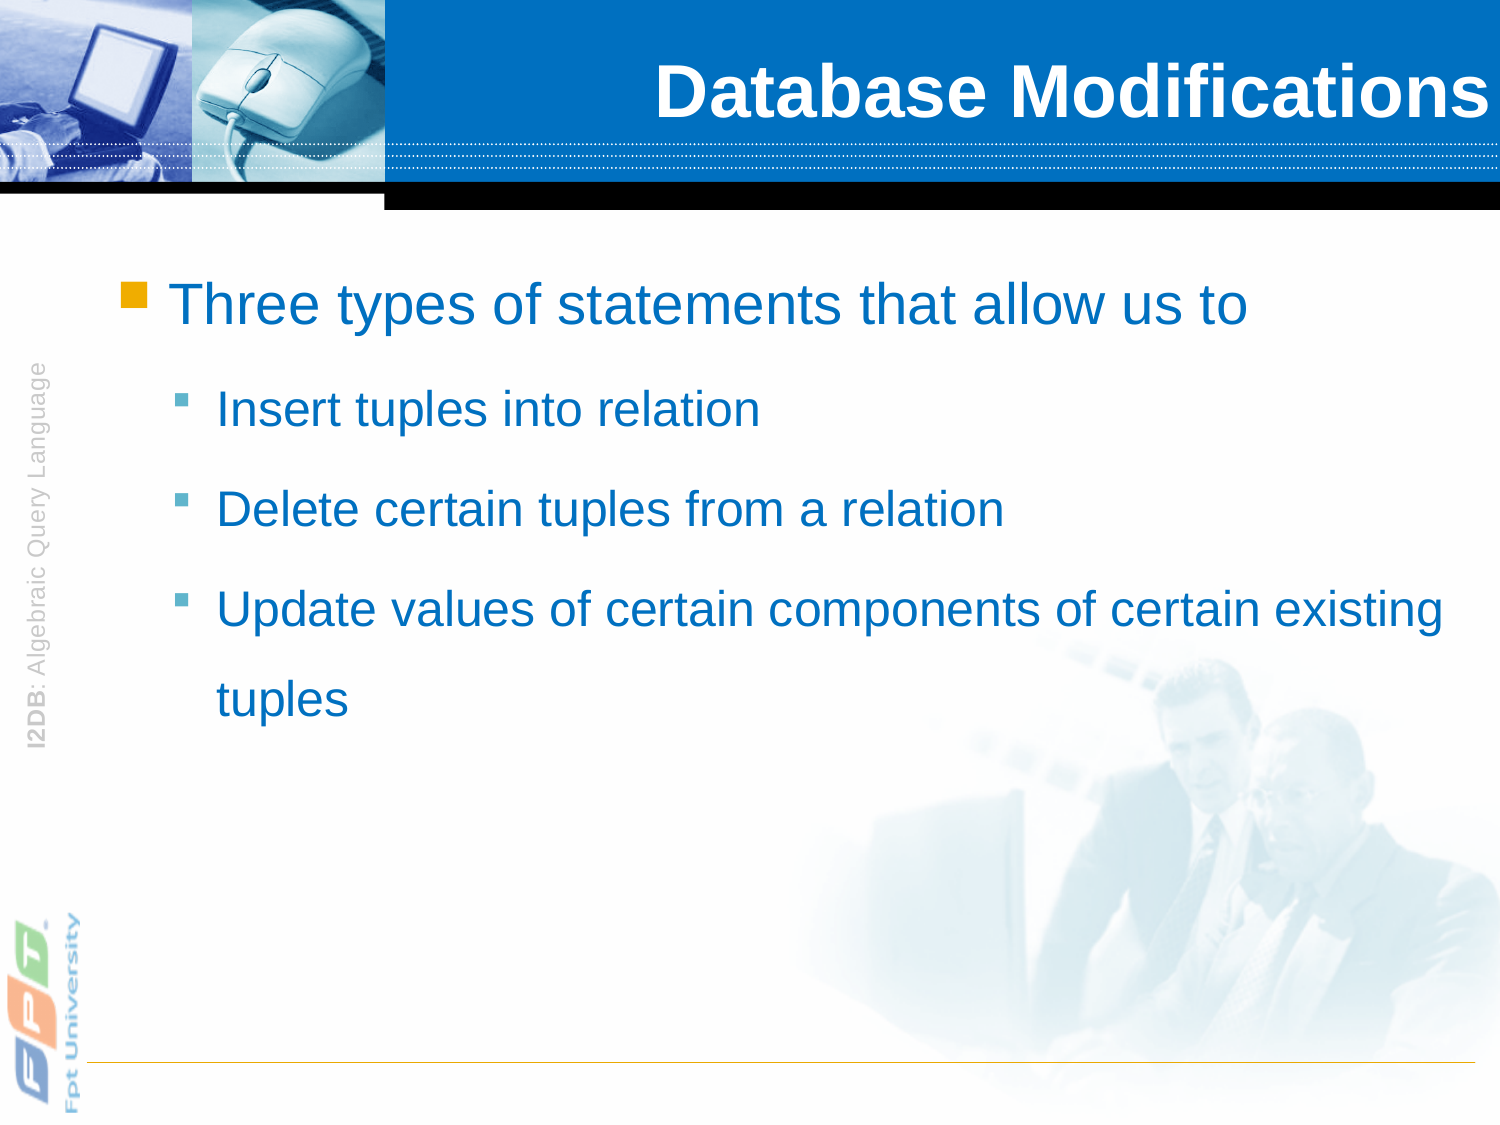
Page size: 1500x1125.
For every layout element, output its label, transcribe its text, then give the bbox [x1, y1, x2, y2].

picture [0, 0, 385, 181]
picture [0, 194, 1500, 1125]
title Database Modifications [387, 0, 1500, 175]
list Three types of statements that allow us to Insert tuples into relation Delete certain tuples from a relation Update values of certain components of certain existing tuples [87, 216, 1475, 1050]
